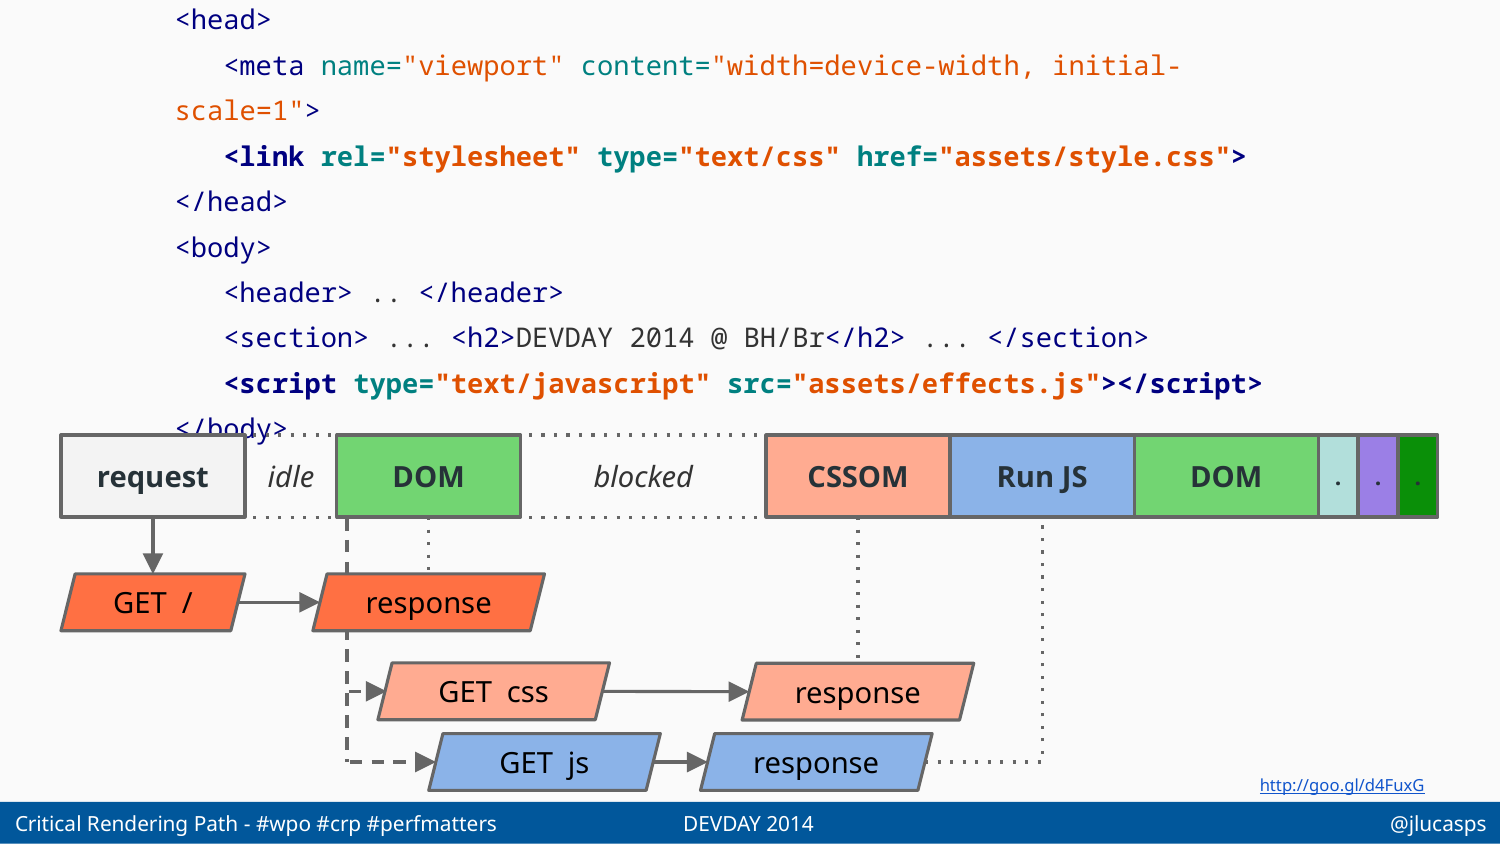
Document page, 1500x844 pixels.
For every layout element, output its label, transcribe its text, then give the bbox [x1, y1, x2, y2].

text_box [1317, 434, 1439, 518]
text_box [924, 434, 1135, 763]
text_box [602, 663, 975, 791]
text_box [346, 526, 661, 791]
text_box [428, 434, 859, 518]
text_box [60, 434, 151, 631]
text_box DOM [1136, 435, 1315, 518]
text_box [152, 434, 545, 631]
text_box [765, 434, 923, 664]
text_box http://goo.gl/d4FuxG [1237, 764, 1440, 809]
text_box <head> <meta name="viewport" content="width=device-width, initial-scale=1"> <link rel="stylesheet" type="text/css" href="assets/style.css"> </head> <body> <header> .. </header> <section> ... <h2>DEVDAY 2014 @ BH/Br</h2> ... </section> <script type="text/javascript" src="assets/effects.js"></script> </body> [159, 11, 1341, 423]
